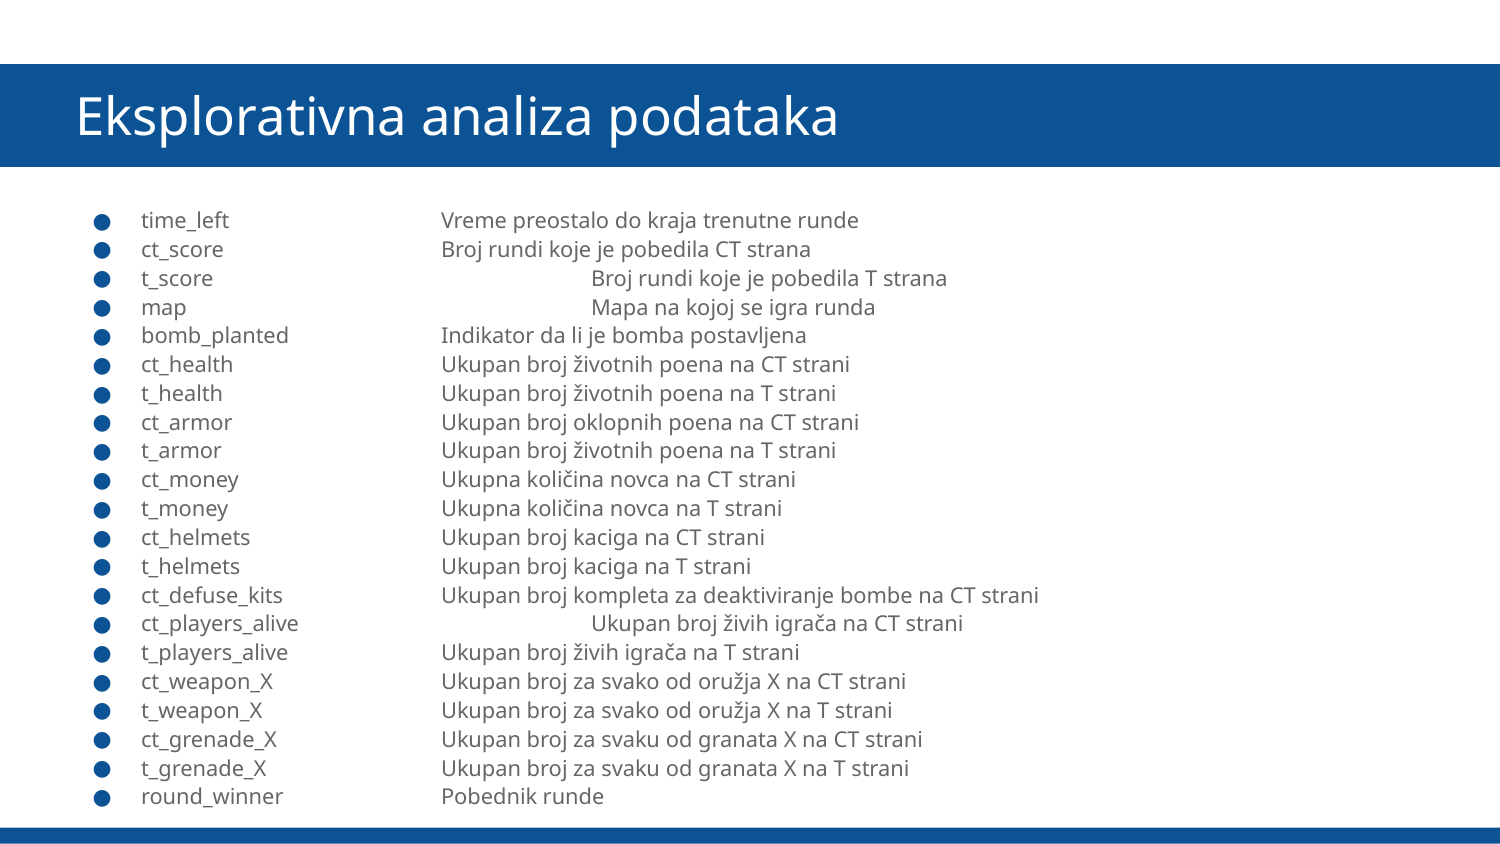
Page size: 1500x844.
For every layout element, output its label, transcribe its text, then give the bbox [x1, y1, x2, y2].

title Eksplorativna analiza podataka [0, 64, 1500, 167]
list time_left Vreme preostalo do kraja trenutne runde ct_score Broj rundi koje je pobedila CT strana t_score Broj rundi koje je pobedila T strana map Mapa na kojoj se igra runda bomb_planted Indikator da li je bomba postavljena ct_health Ukupan broj životnih poena na CT strani t_health Ukupan broj životnih poena na T strani ct_armor Ukupan broj oklopnih poena na CT strani t_armor Ukupan broj životnih poena na T strani ct_money Ukupna količina novca na CT strani t_money Ukupna količina novca na T strani ct_helmets Ukupan broj kaciga na CT strani t_helmets Ukupan broj kaciga na T strani ct_defuse_kits Ukupan broj kompleta za deaktiviranje bombe na CT strani ct_players_alive Ukupan broj živih igrača na CT strani t_players_alive Ukupan broj živih igrača na T strani ct_weapon_X Ukupan broj za svako od oružja X na CT strani t_weapon_X Ukupan broj za svako od oružja X na T strani ct_grenade_X Ukupan broj za svaku od granata X na CT strani t_grenade_X Ukupan broj za svaku od granata X na T strani round_winner Pobednik runde [51, 189, 1449, 750]
